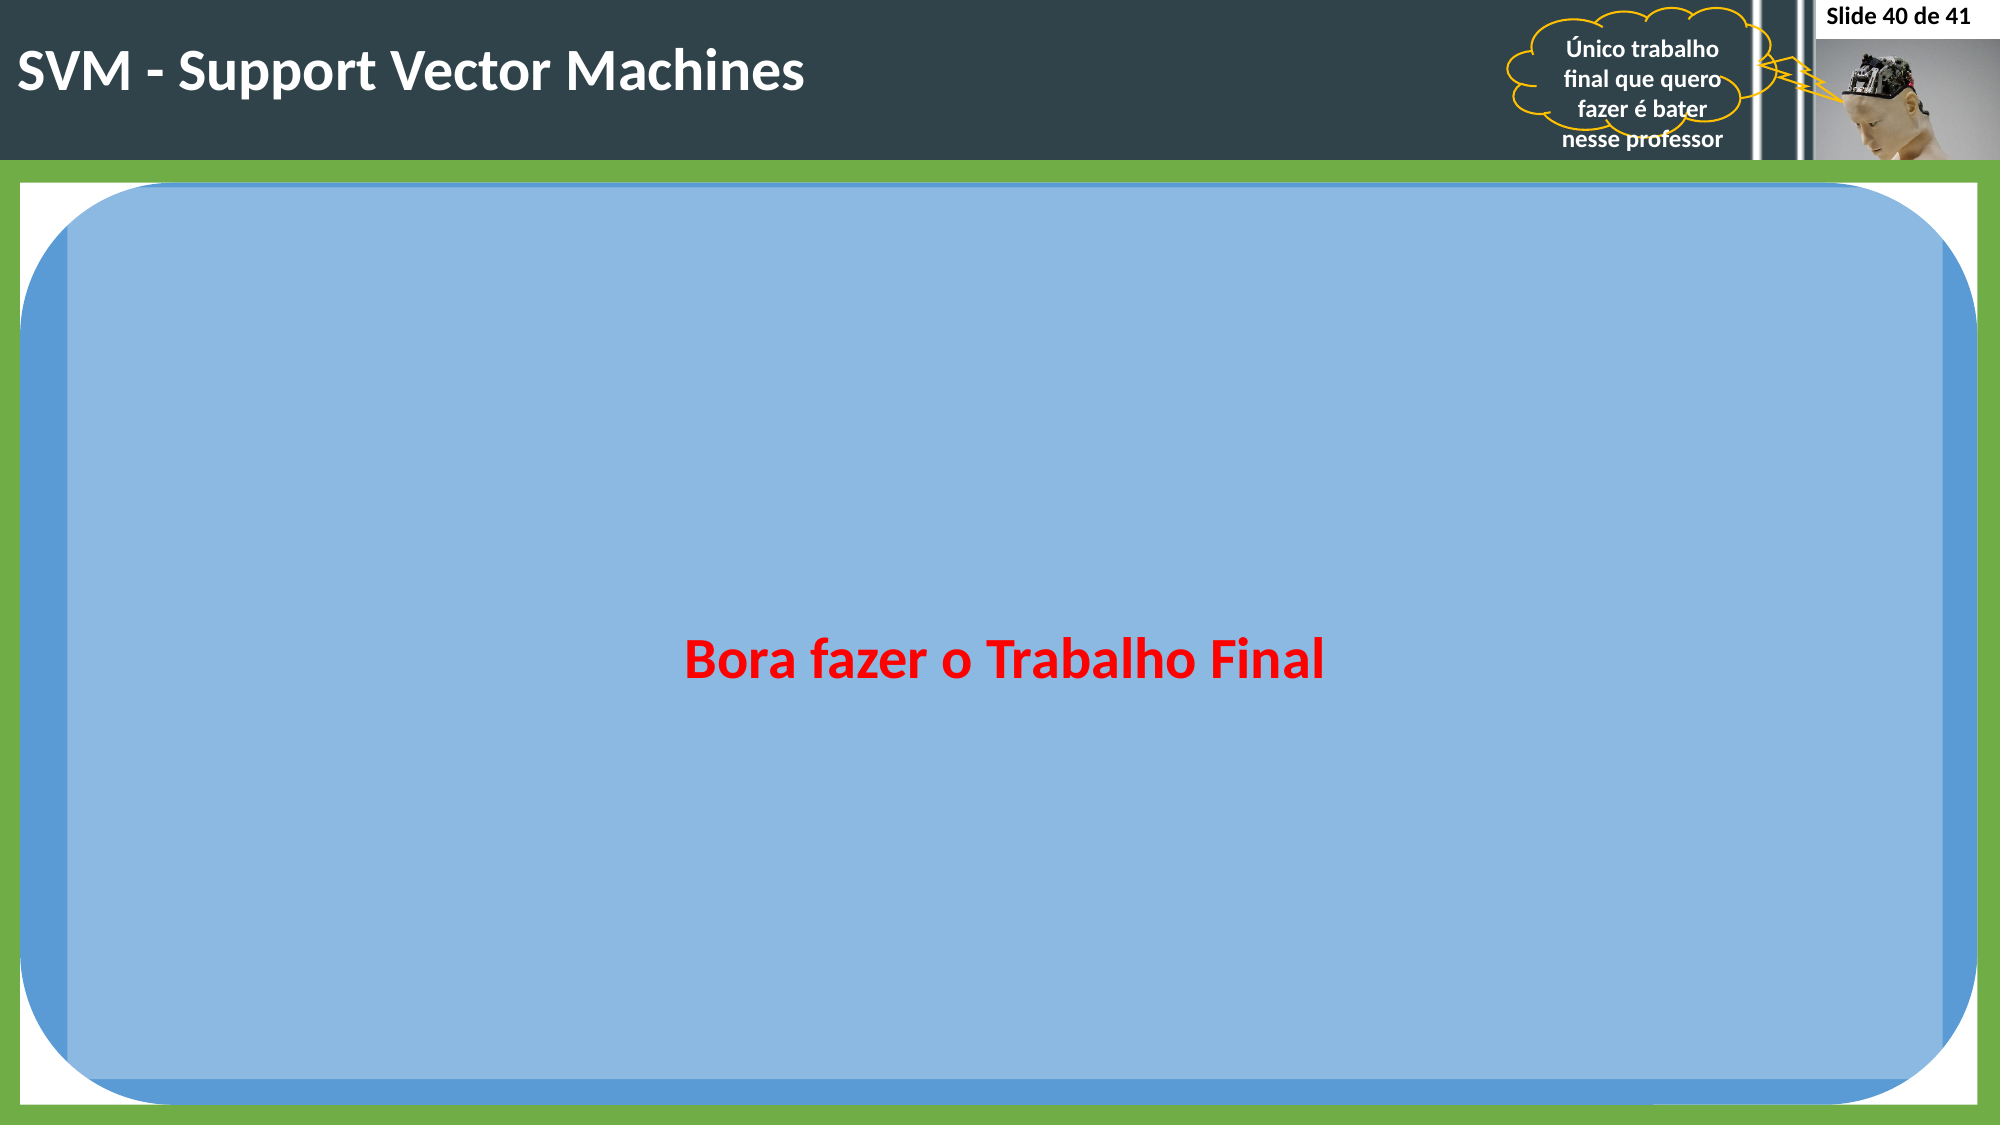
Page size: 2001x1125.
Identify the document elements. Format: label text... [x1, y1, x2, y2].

picture [0, 0, 2000, 161]
text_box [19, 224, 67, 1064]
text_box [1943, 237, 1979, 1050]
text_box [19, 969, 157, 1106]
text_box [1507, 7, 1843, 138]
text_box [19, 182, 153, 319]
text_box [0, 159, 2000, 1125]
text_box [133, 181, 1864, 187]
text_box [88, 1080, 1910, 1106]
text_box [1840, 973, 1978, 1106]
text_box [1844, 182, 1978, 315]
list Bora fazer o Trabalho Final [67, 187, 1943, 1080]
